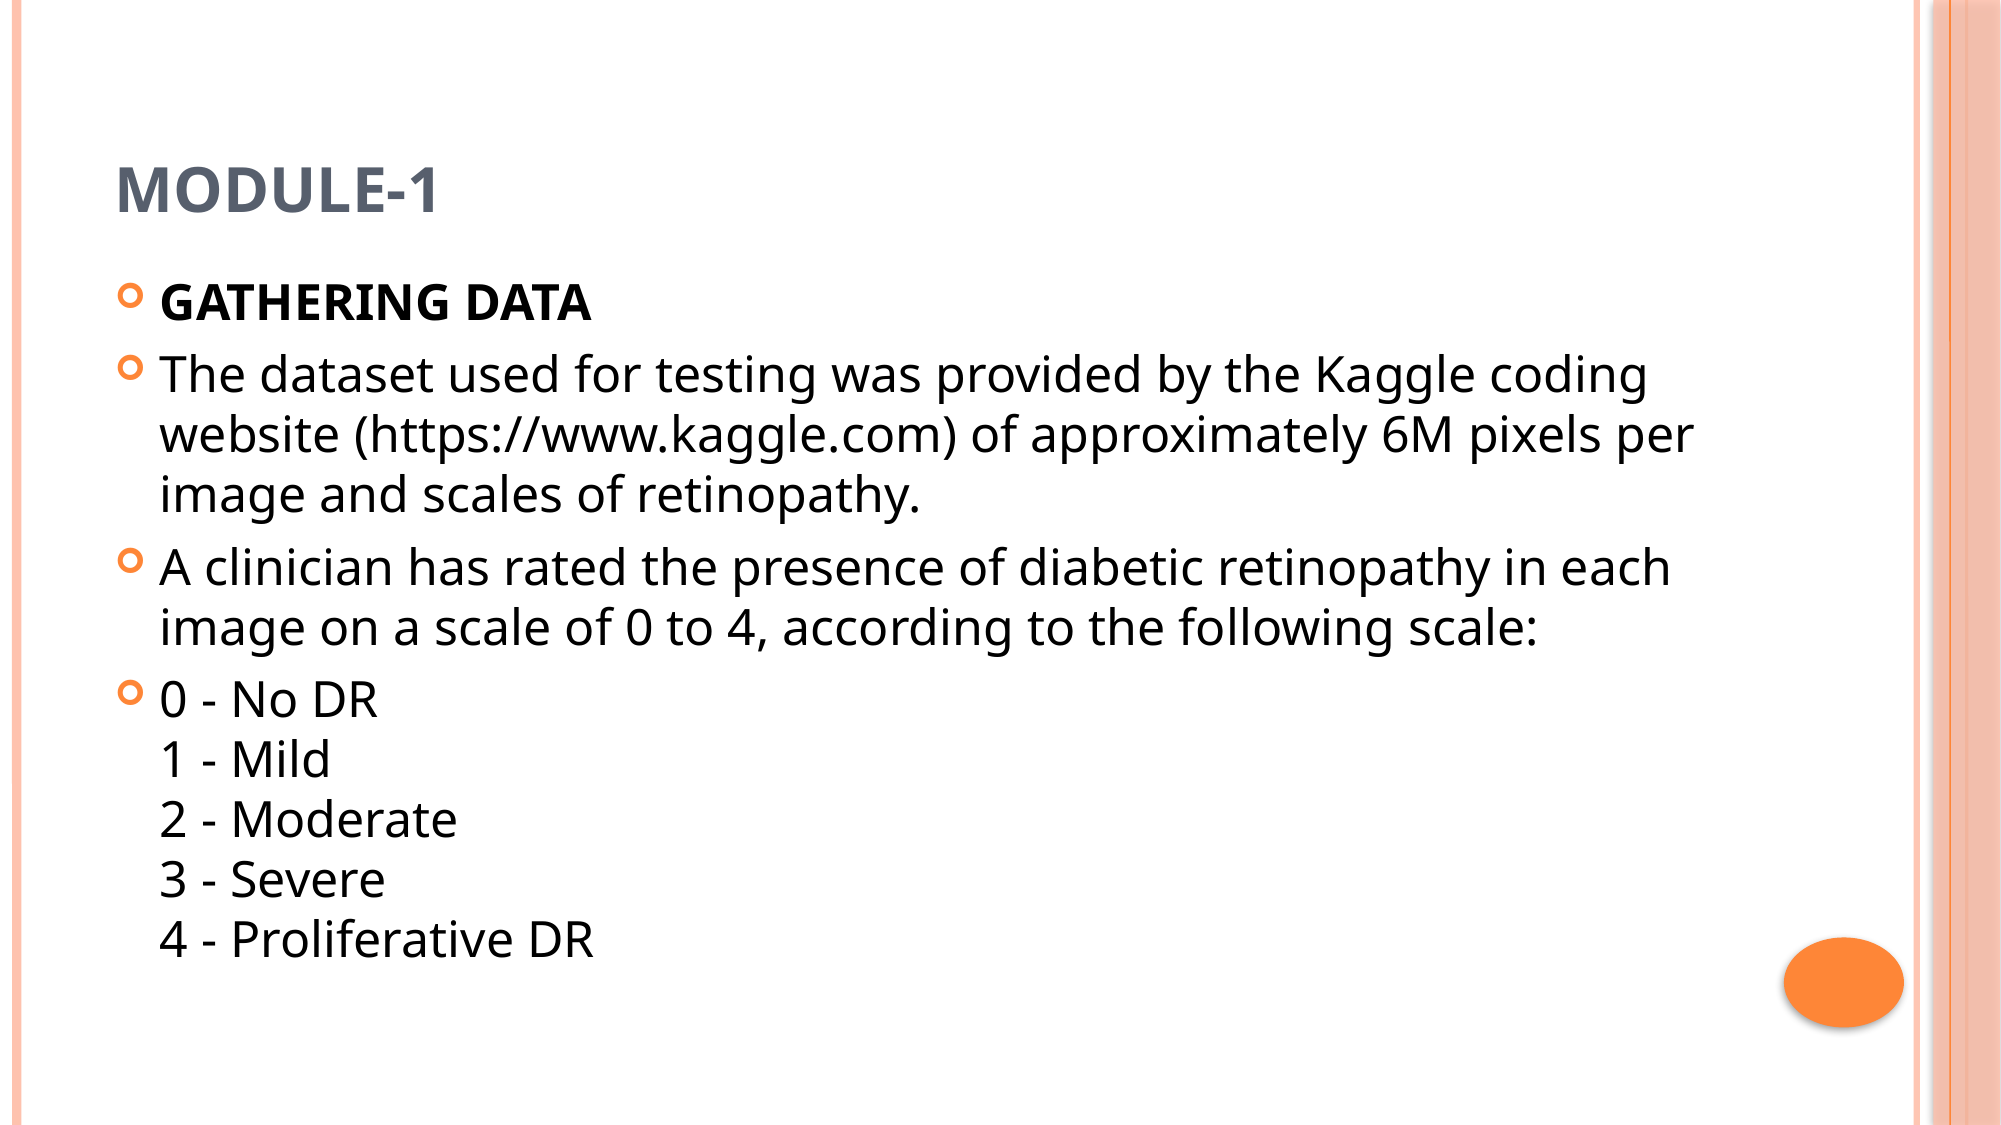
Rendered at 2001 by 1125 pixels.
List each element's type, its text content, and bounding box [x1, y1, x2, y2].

list GATHERING DATA The dataset used for testing was provided by the Kaggle coding website (https://www.kaggle.com) of approximately 6M pixels per image and scales of retinopathy. A clinician has rated the presence of diabetic retinopathy in each image on a scale of 0 to 4, according to the following scale: 0 - No DR 1 - Mild 2 - Moderate 3 - Severe 4 - Proliferative DR [99, 262, 1734, 1062]
title Module-1 [99, 45, 1734, 233]
